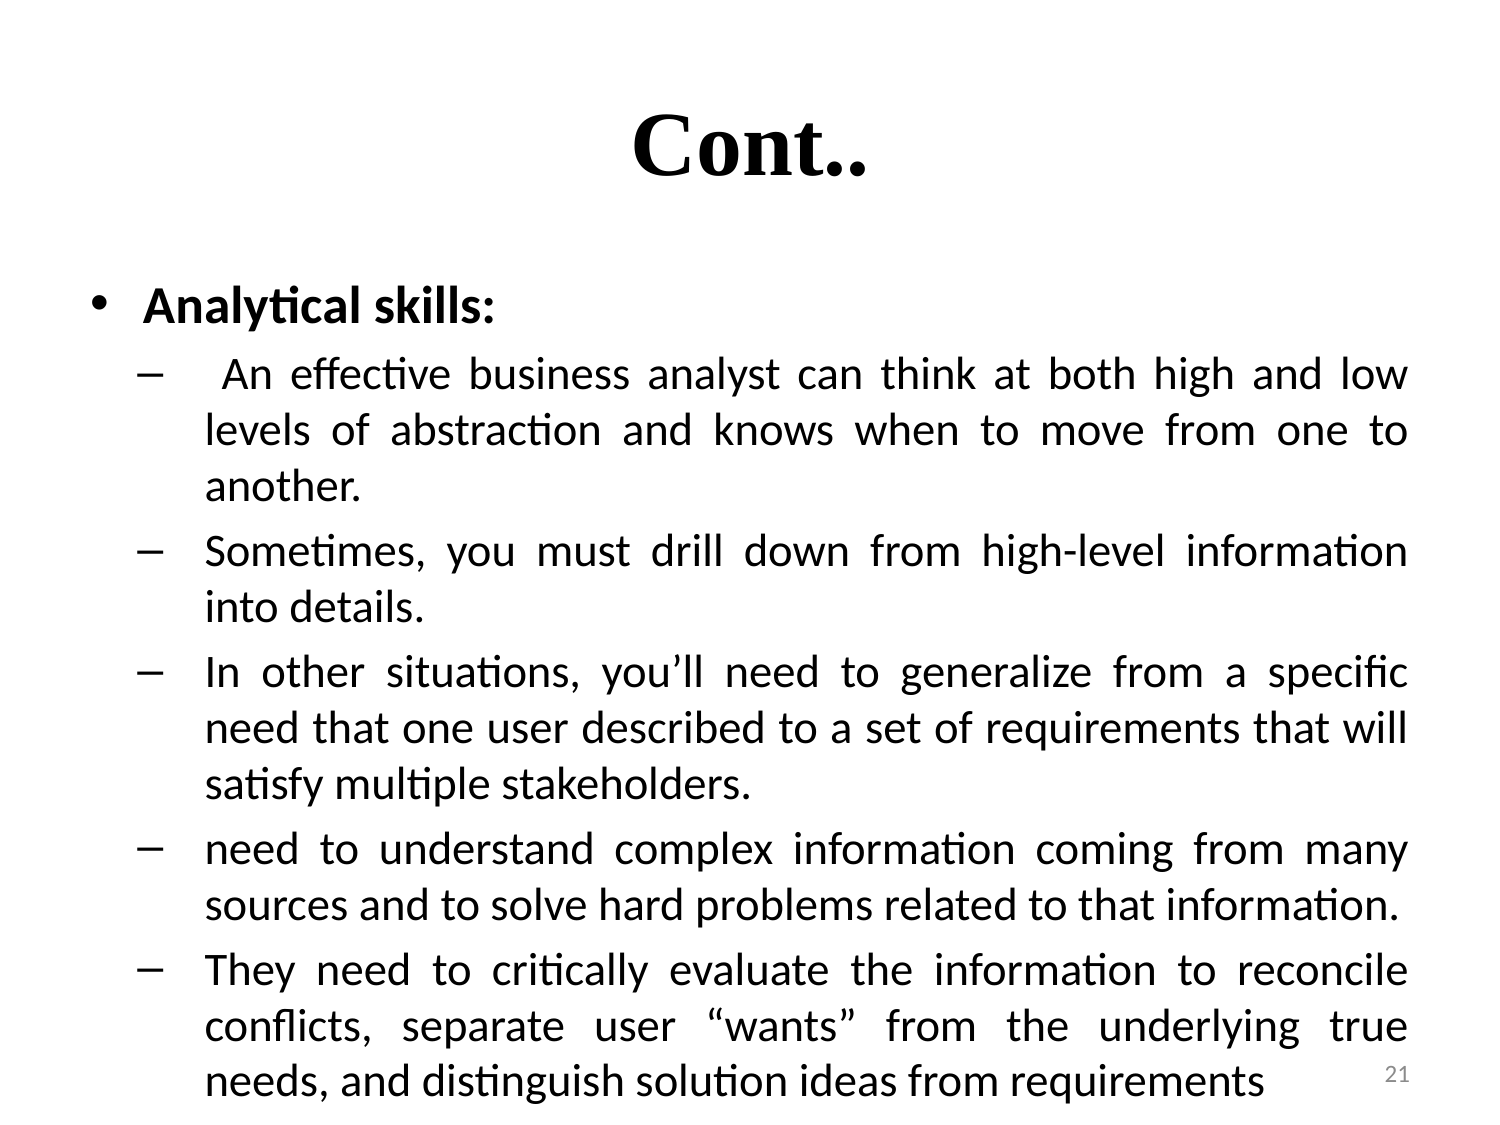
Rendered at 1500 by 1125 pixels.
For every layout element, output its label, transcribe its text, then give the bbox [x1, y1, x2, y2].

title Cont.. [75, 45, 1425, 233]
list Analytical skills: An effective business analyst can think at both high and low levels of abstraction and knows when to move from one to another. Sometimes, you must drill down from high-level information into details. In other situations, you’ll need to generalize from a specific need that one user described to a set of requirements that will satisfy multiple stakeholders. need to understand complex information coming from many sources and to solve hard problems related to that information. They need to critically evaluate the information to reconcile conflicts, separate user “wants” from the underlying true needs, and distinguish solution ideas from requirements [75, 262, 1425, 1125]
slide_number 21 [1074, 1042, 1425, 1103]
